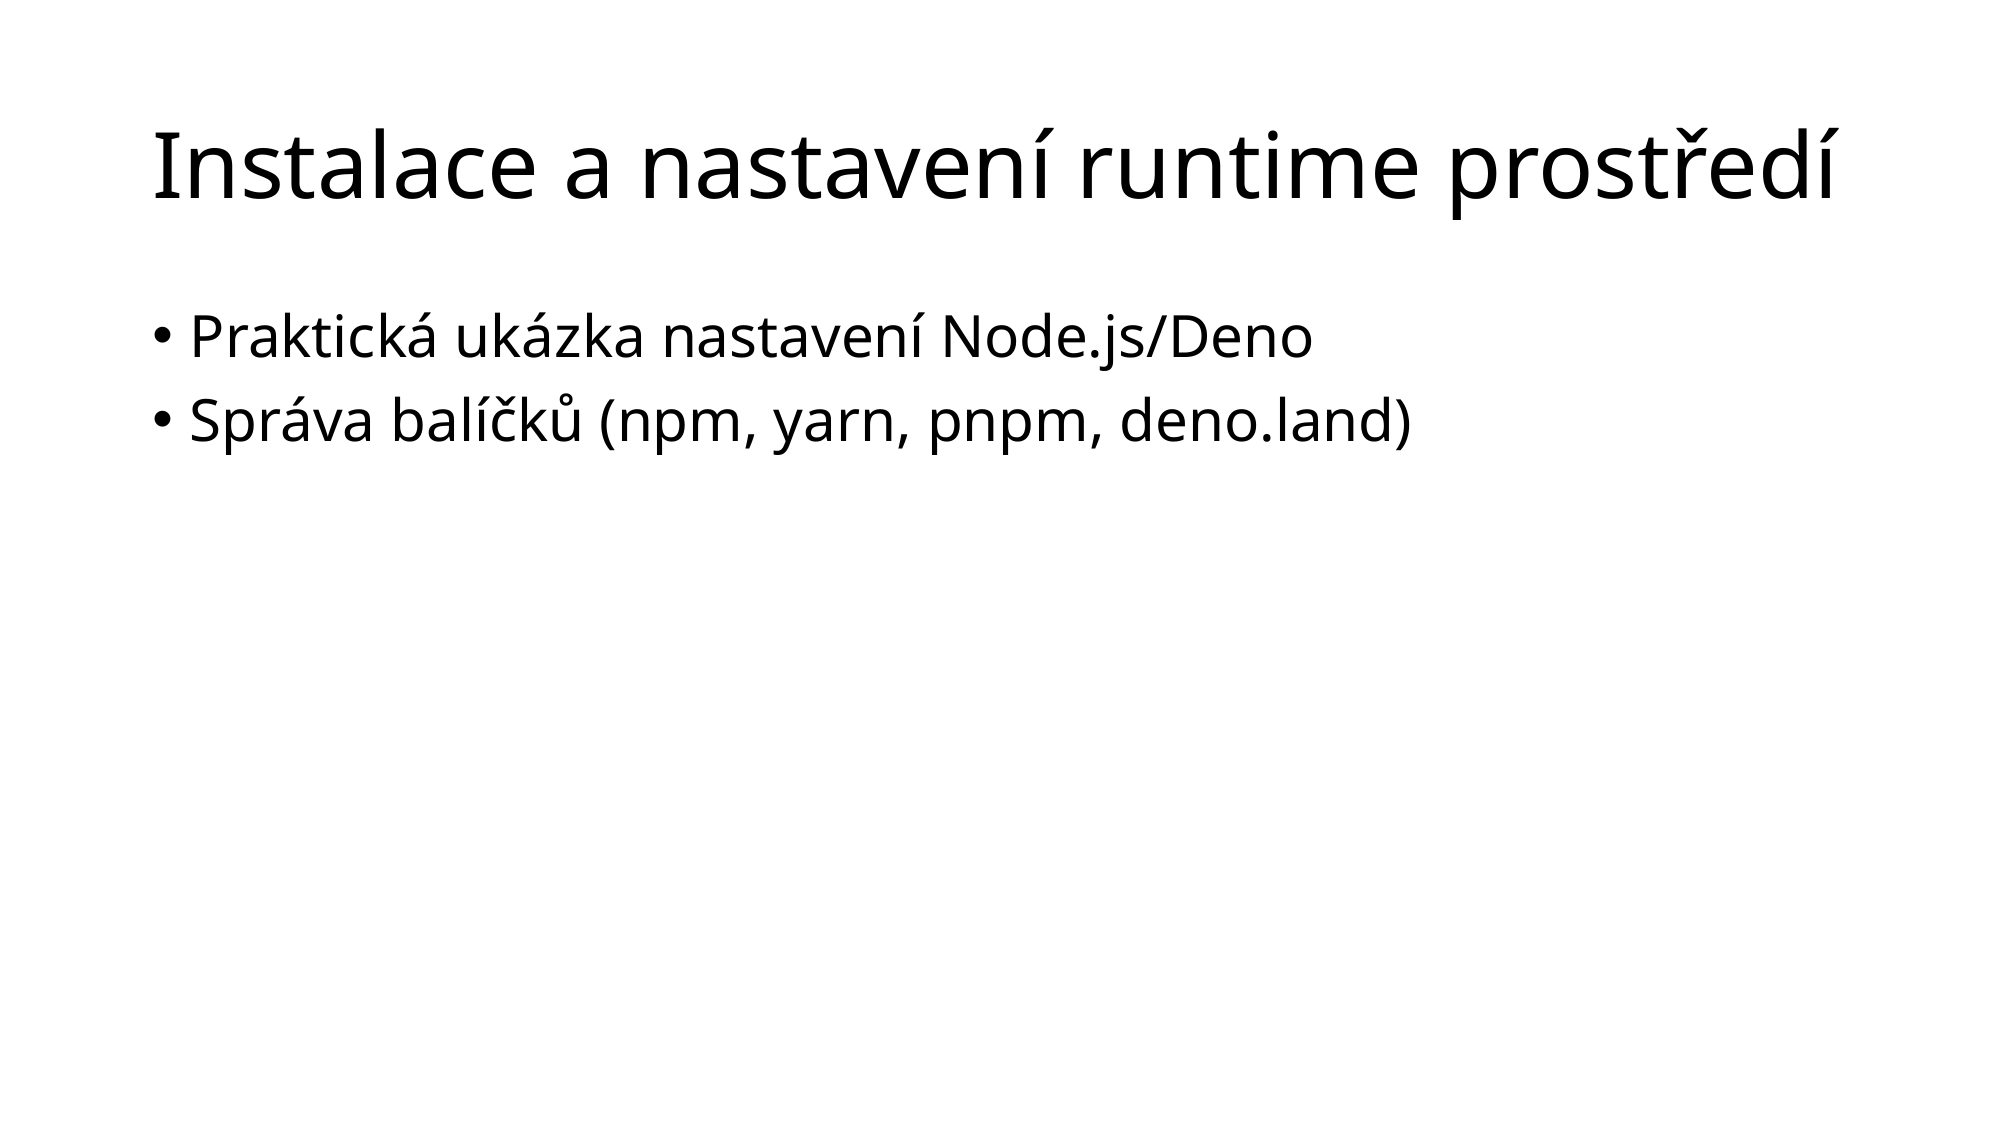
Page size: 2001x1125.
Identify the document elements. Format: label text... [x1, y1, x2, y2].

title Instalace a nastavení runtime prostředí [137, 59, 1863, 278]
list Praktická ukázka nastavení Node.js/Deno Správa balíčků (npm, yarn, pnpm, deno.land) [137, 299, 1863, 1014]
